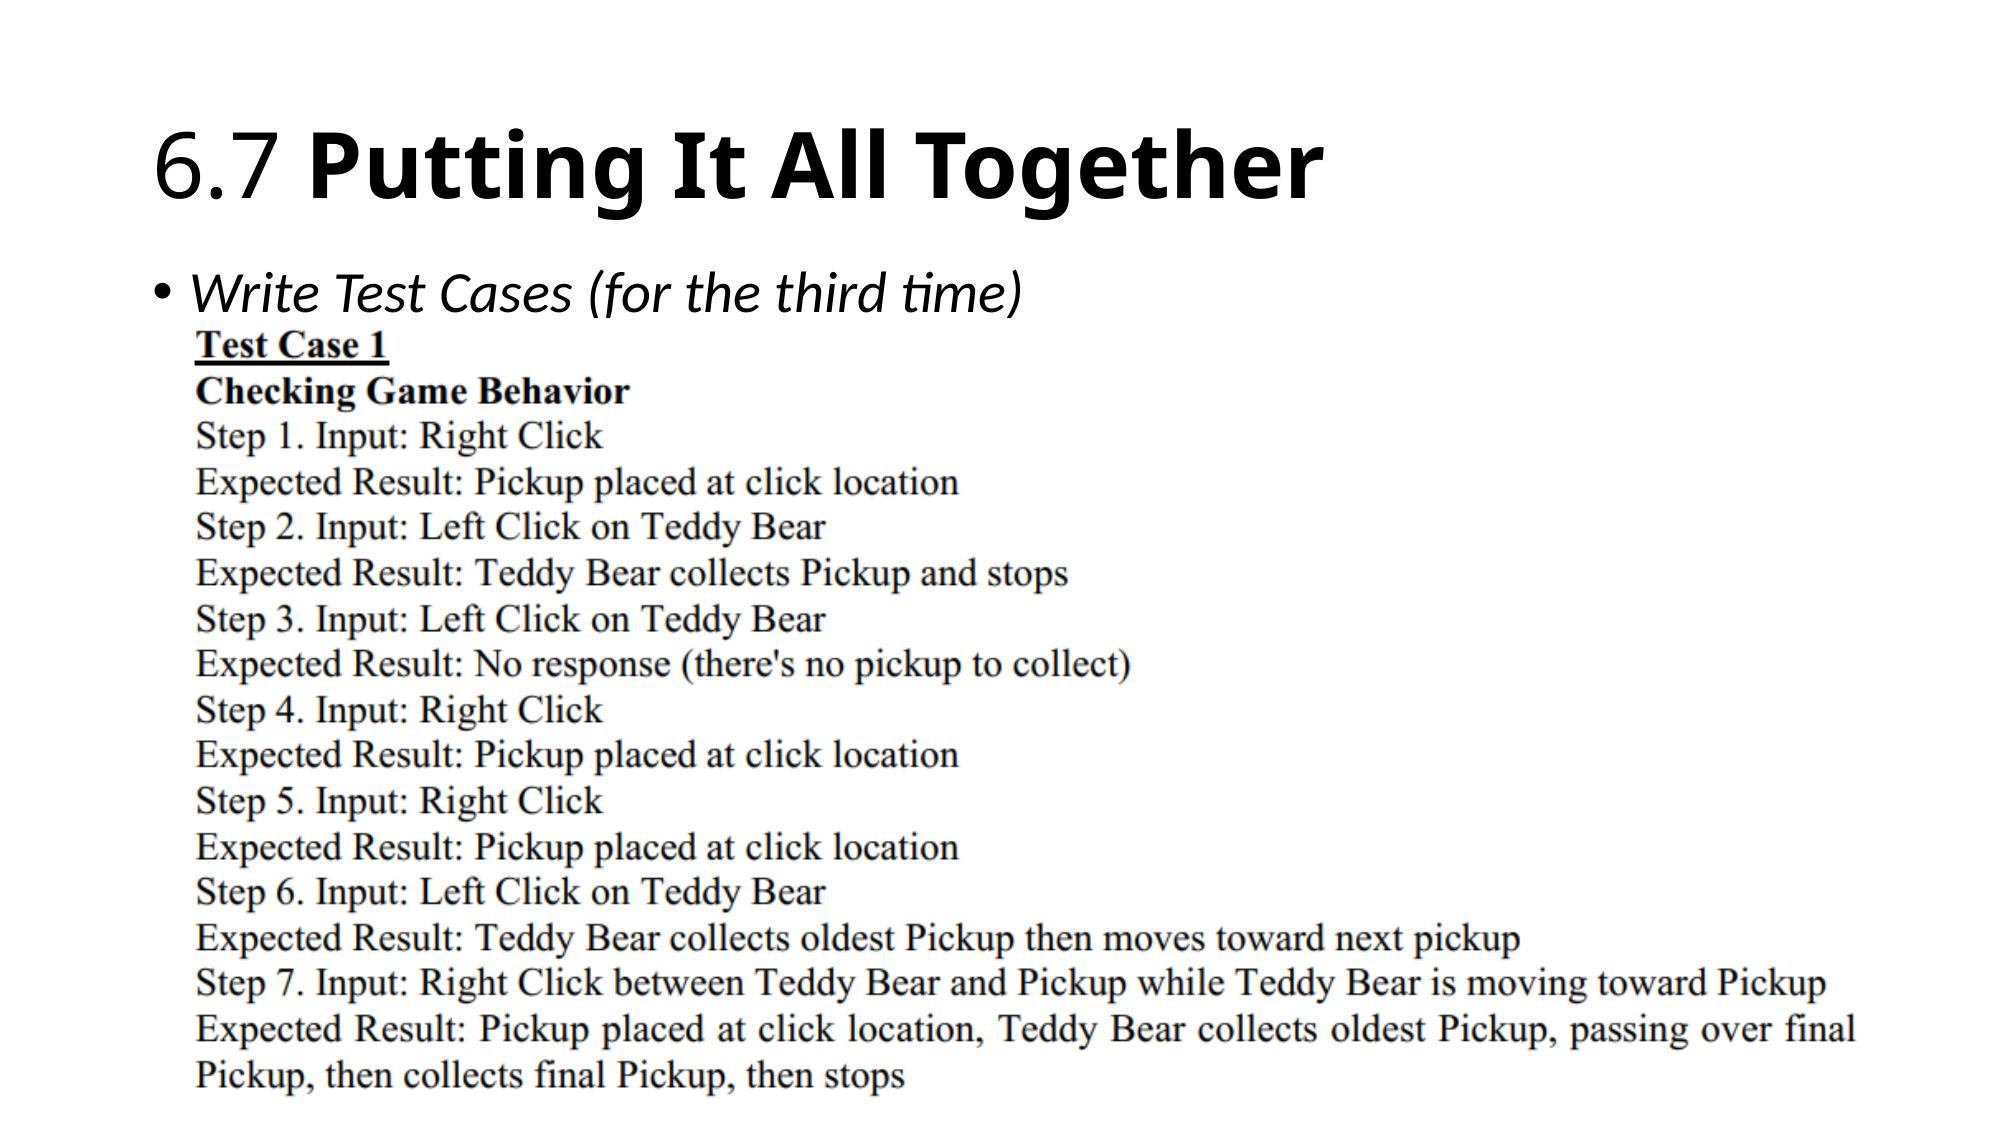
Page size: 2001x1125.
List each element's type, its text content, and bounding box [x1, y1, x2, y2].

list Write Test Cases (for the third time) [137, 254, 1975, 1101]
picture [190, 318, 1865, 1101]
title 6.7 Putting It All Together [137, 59, 1863, 254]
